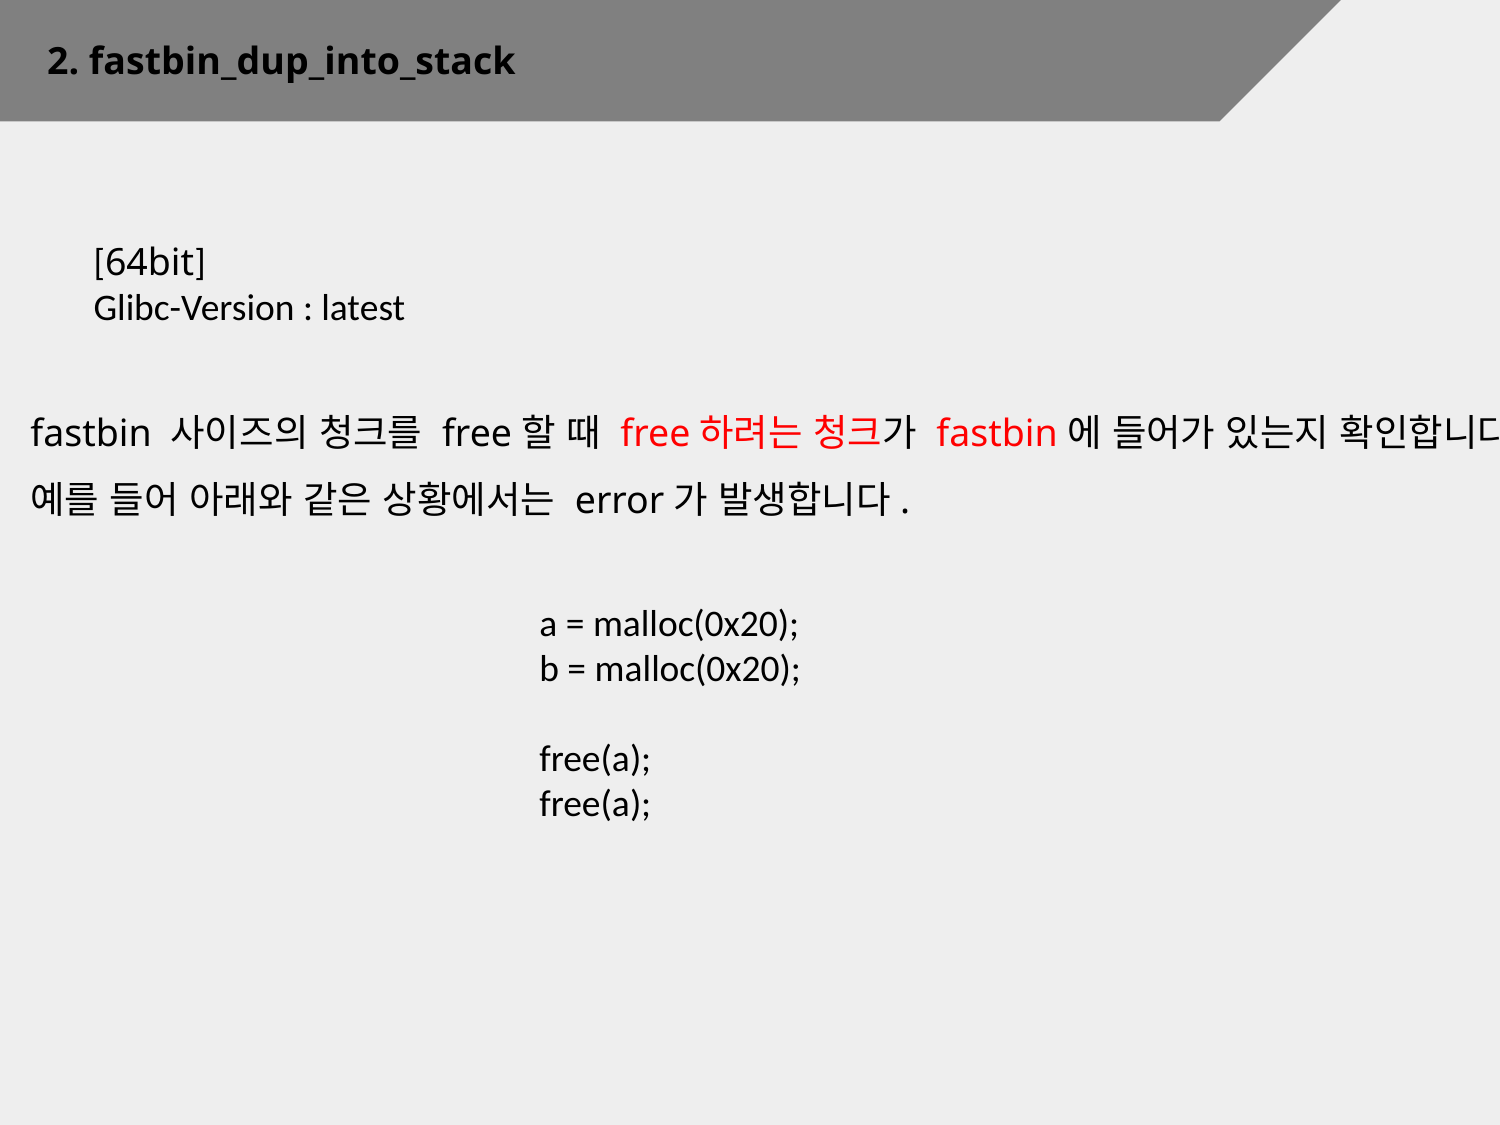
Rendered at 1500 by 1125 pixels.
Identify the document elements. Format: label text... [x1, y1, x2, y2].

text_box fastbin 사이즈의 청크를 free할 때 free하려는 청크가 fastbin에 들어가 있는지 확인합니다. 예를 들어 아래와 같은 상황에서는 error가 발생합니다. [15, 401, 1500, 529]
text_box a = malloc(0x20); b = malloc(0x20); free(a); free(a); [524, 592, 817, 832]
text_box 2. fastbin_dup_into_stack [32, 29, 531, 90]
text_box [0, 0, 1343, 123]
text_box [64bit] Glibc-Version : latest [78, 230, 421, 381]
